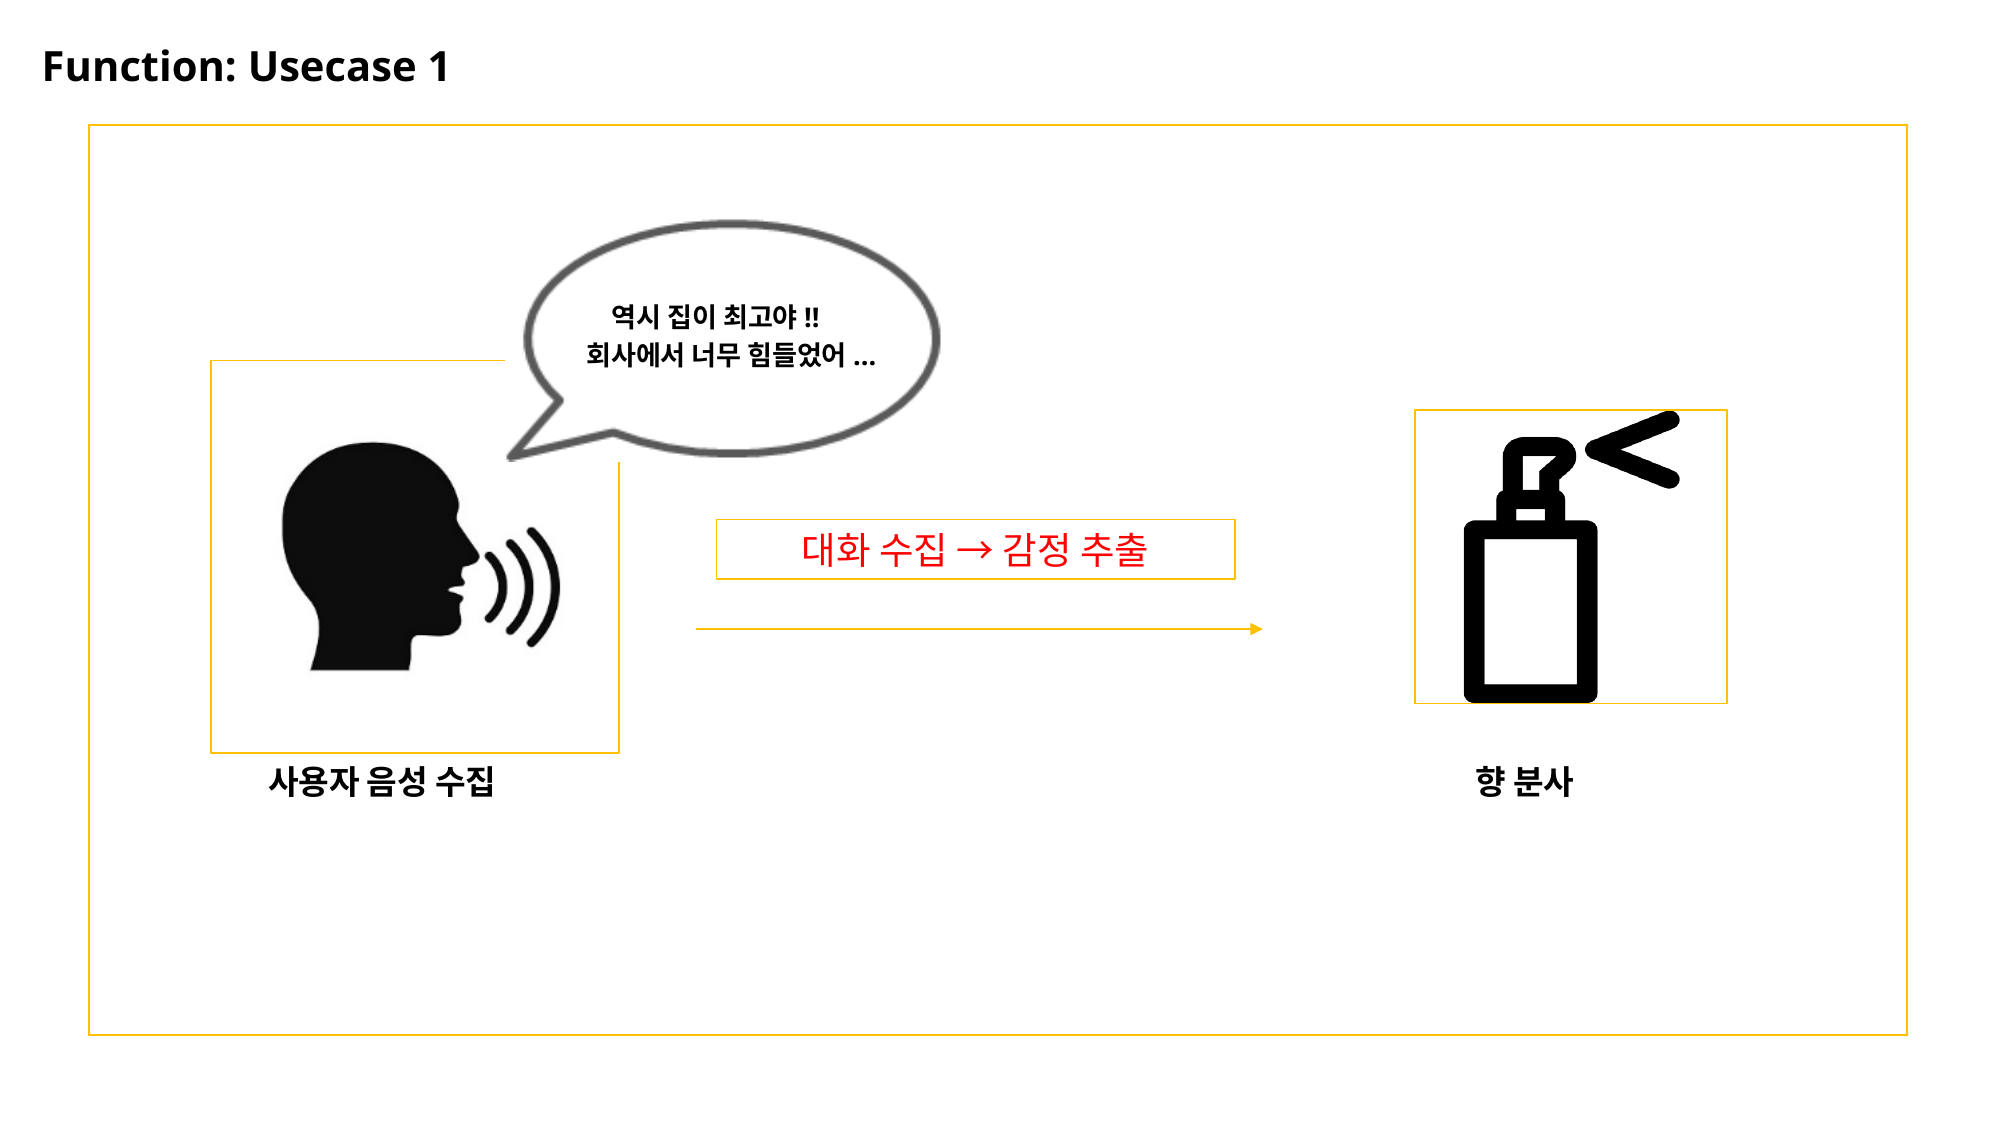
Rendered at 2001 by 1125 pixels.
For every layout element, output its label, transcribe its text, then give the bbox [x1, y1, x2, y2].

text_box Function: Usecase 1 [26, 32, 605, 98]
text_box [89, 124, 1908, 1036]
picture [505, 217, 943, 463]
